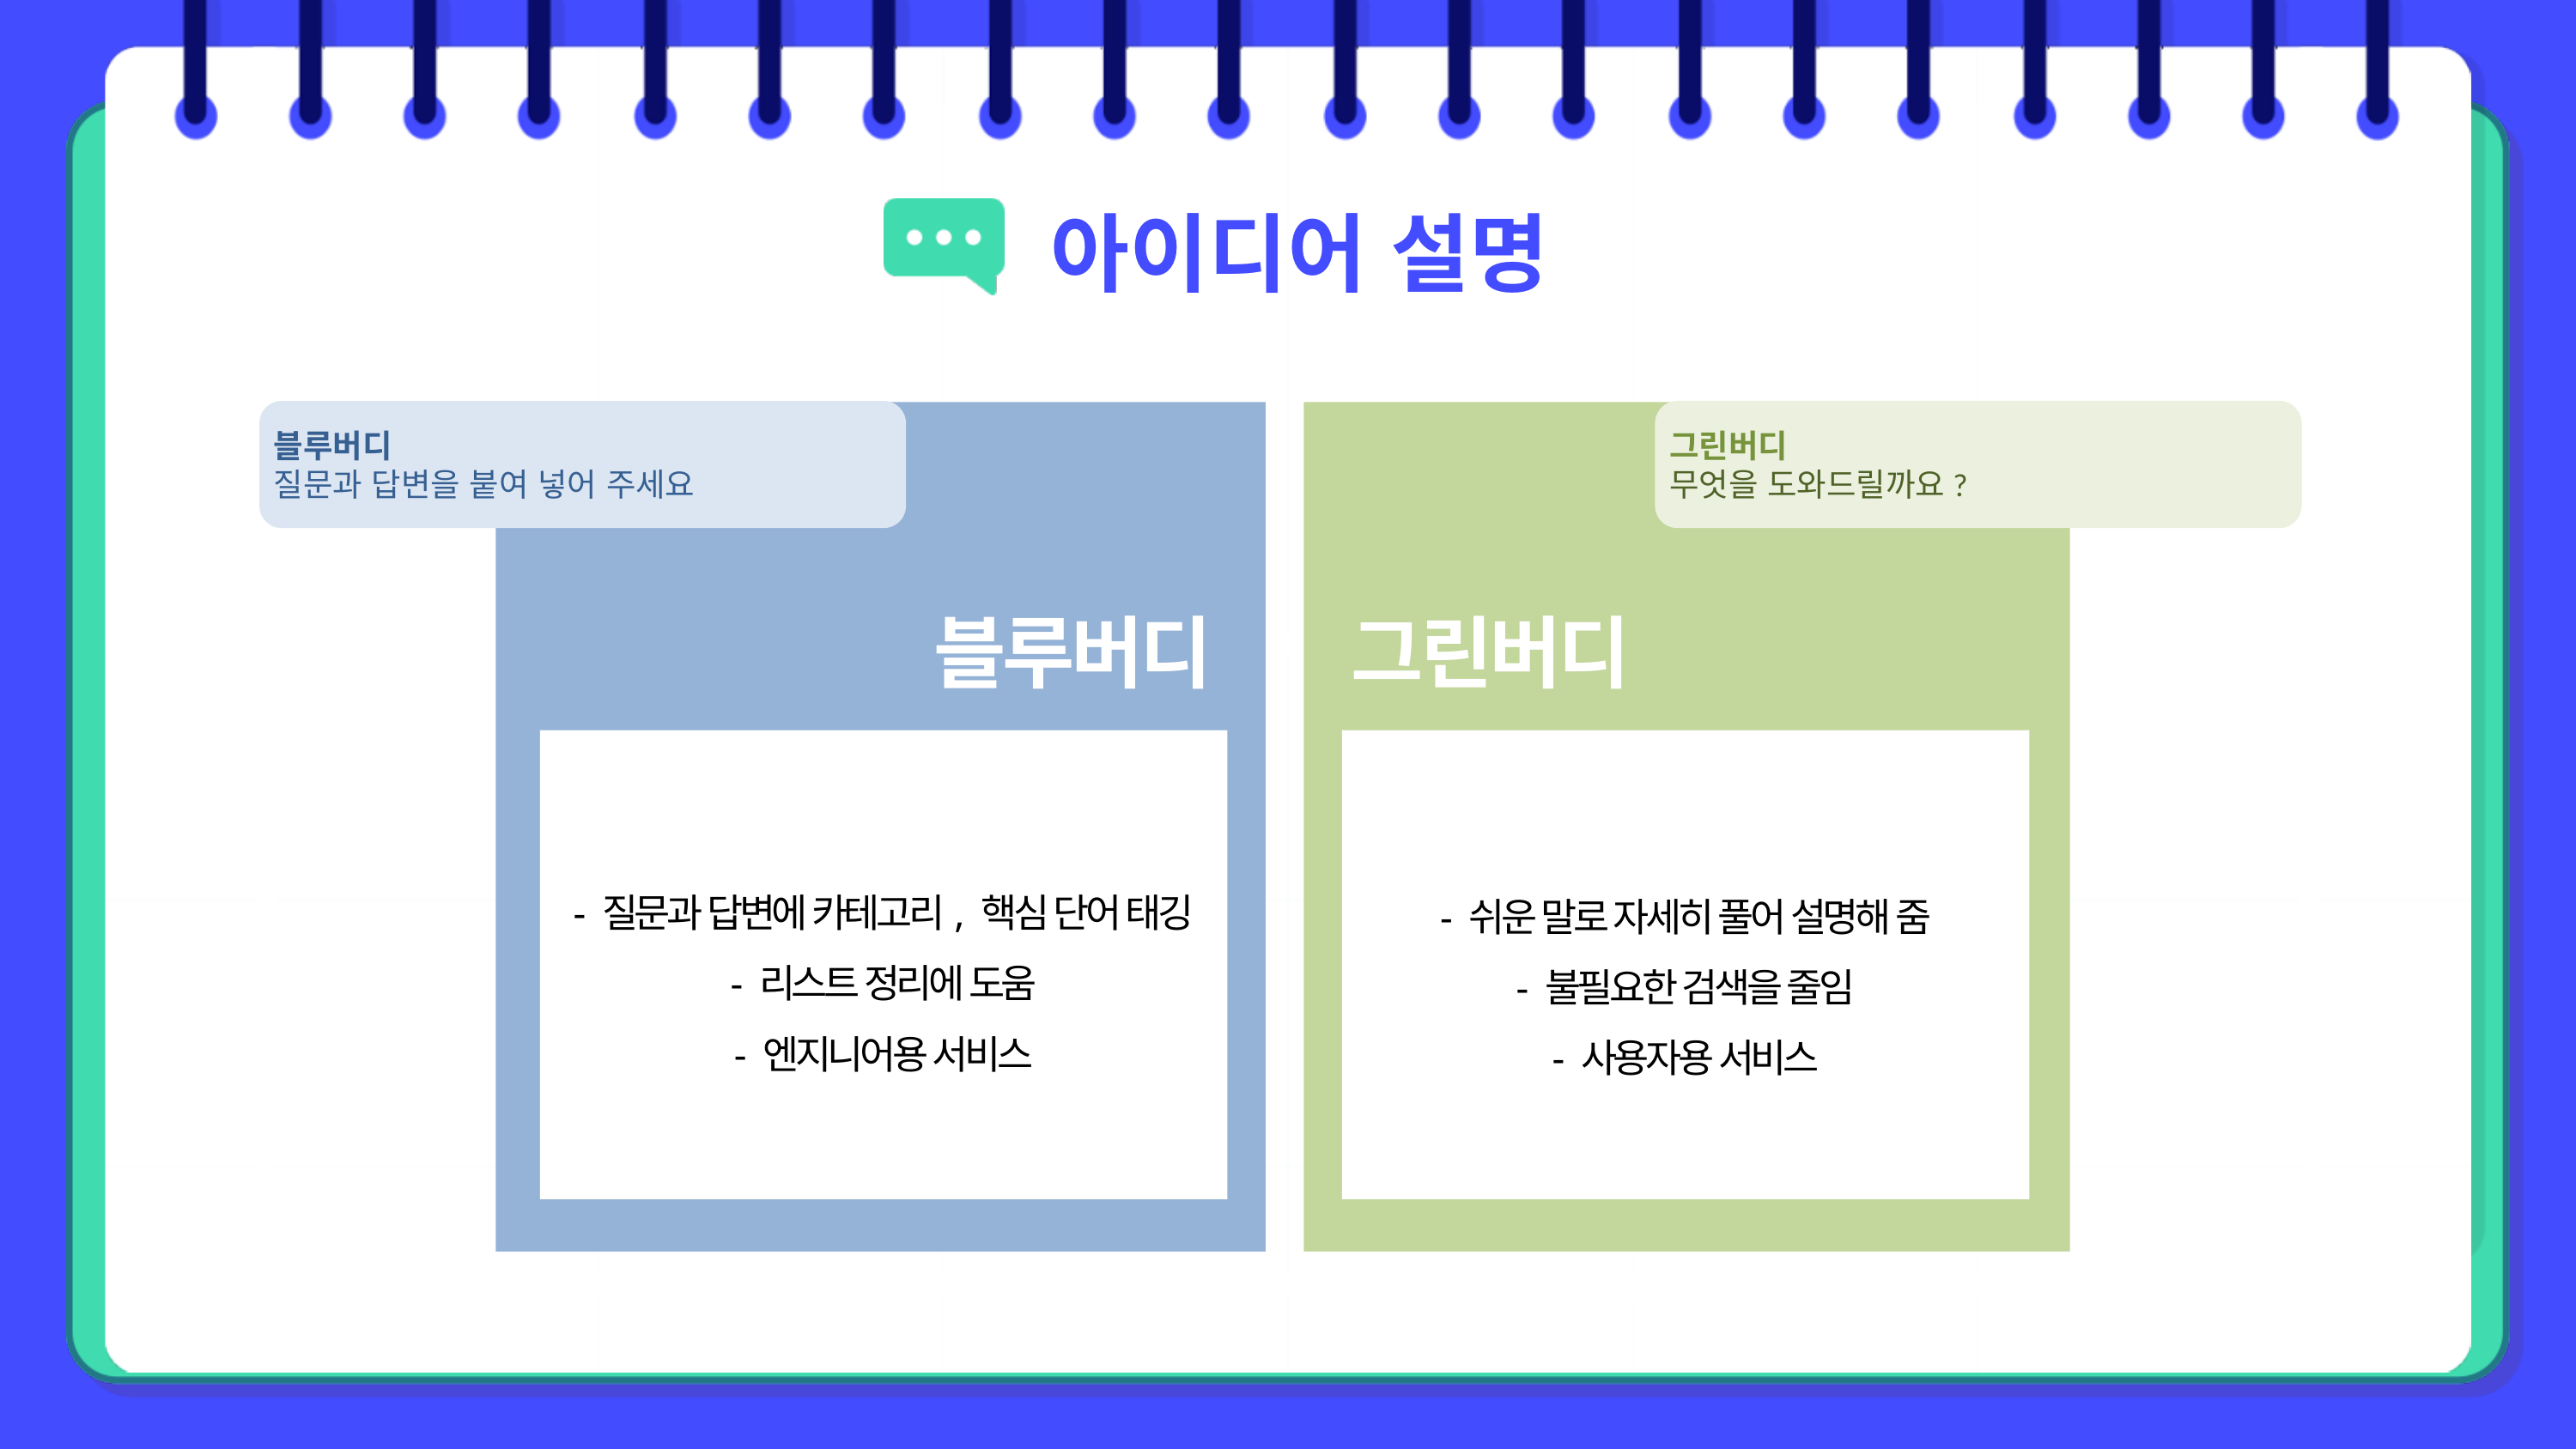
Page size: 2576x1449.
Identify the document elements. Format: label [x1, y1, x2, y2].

text_box [0, 0, 2576, 1449]
text_box [883, 198, 1005, 296]
